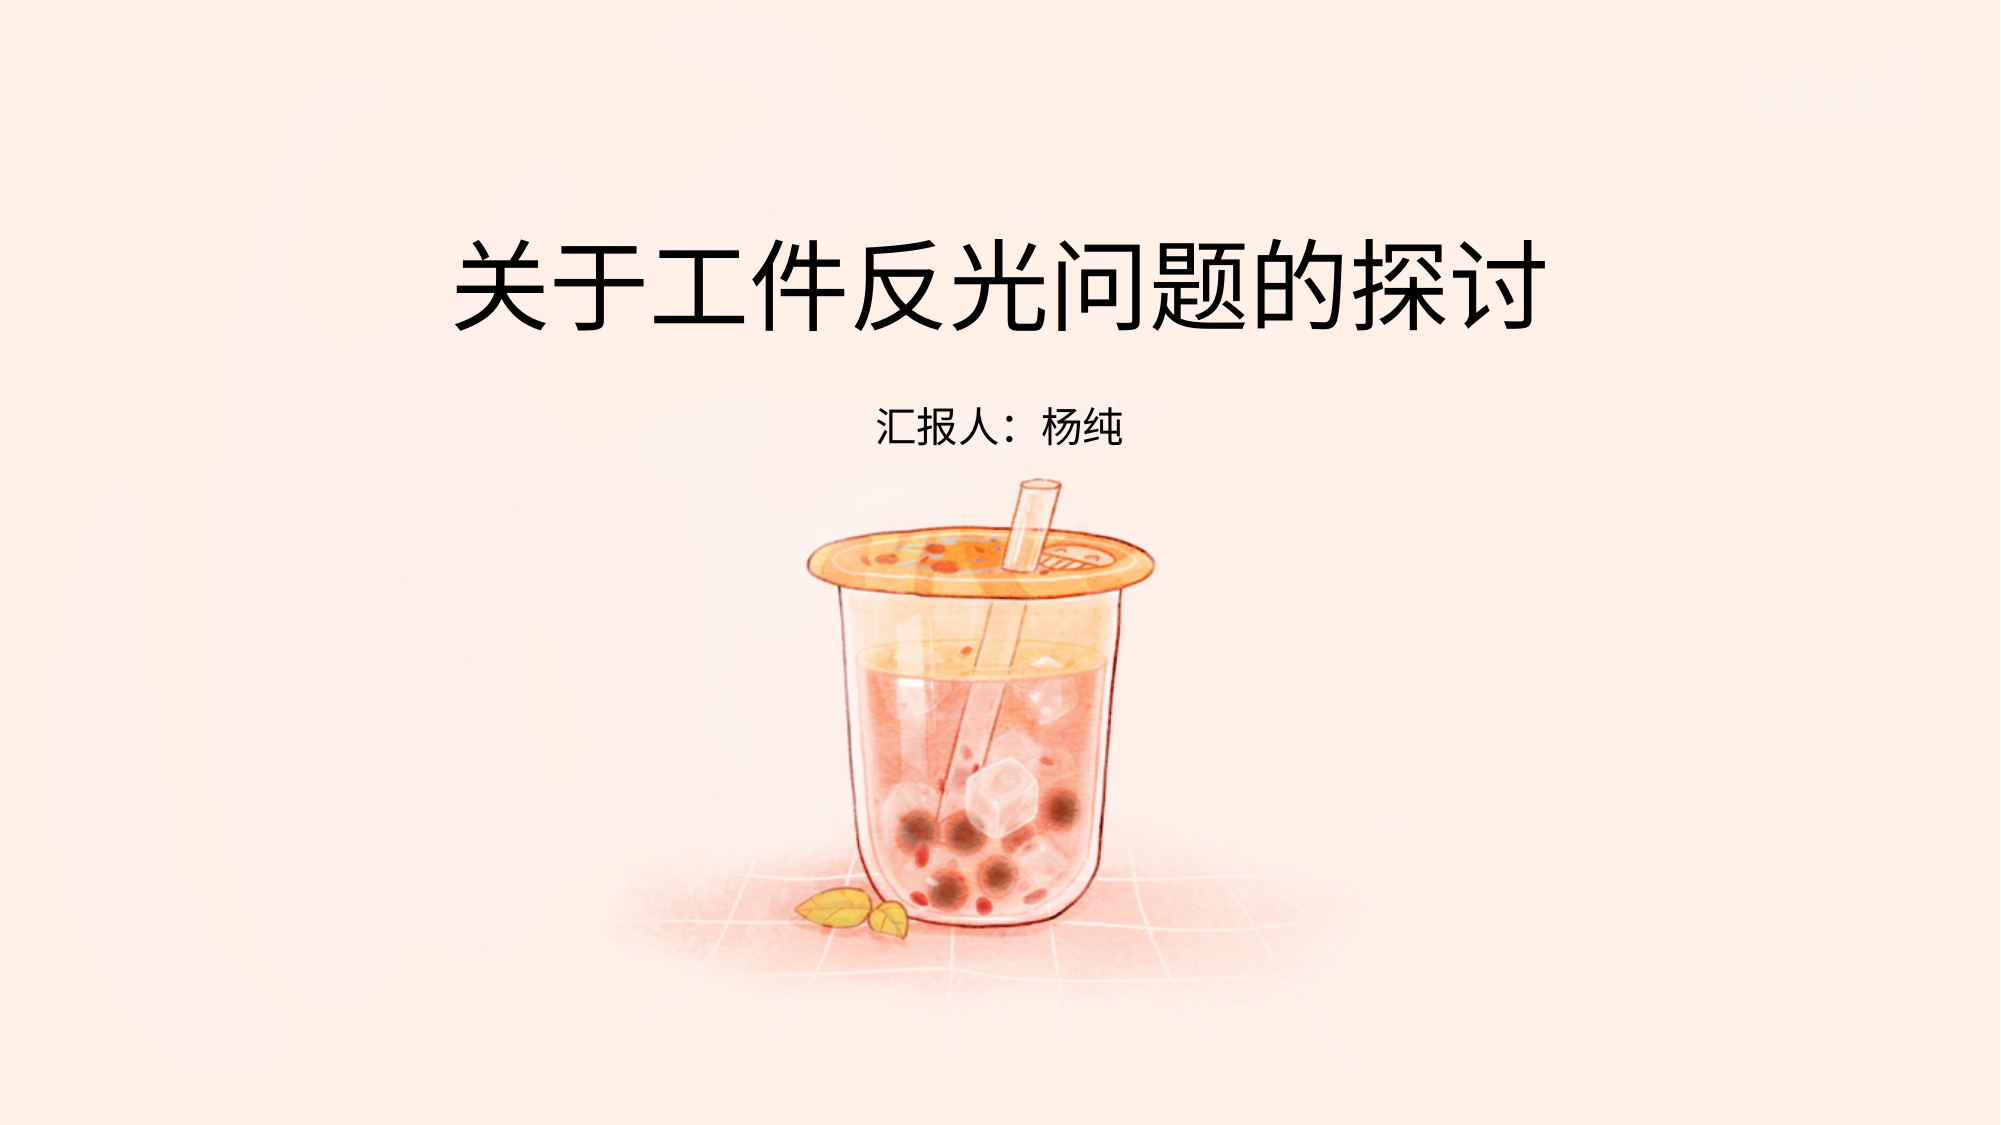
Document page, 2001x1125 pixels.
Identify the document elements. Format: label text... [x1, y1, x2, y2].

title 关于工件反光问题的探讨 [249, 184, 1750, 353]
picture [0, 0, 2000, 1125]
subtitle 汇报人：杨纯 [249, 398, 1750, 459]
